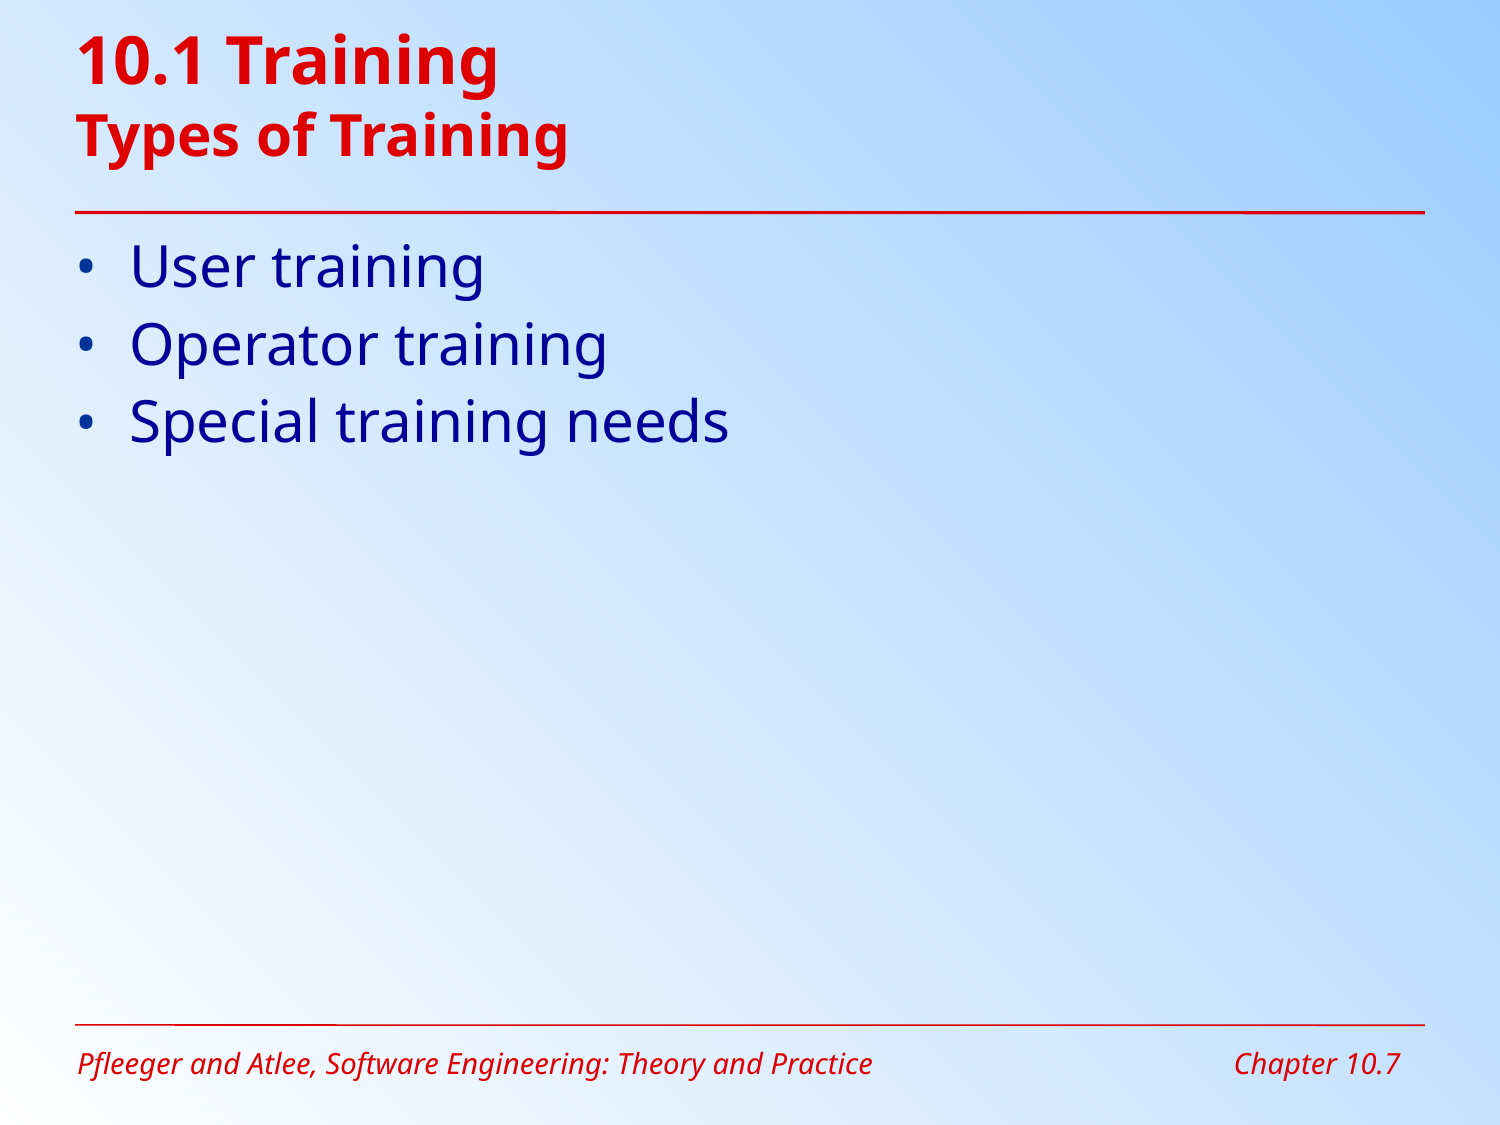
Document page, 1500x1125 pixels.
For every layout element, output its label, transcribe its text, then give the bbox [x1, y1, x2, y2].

list User training Operator training Special training needs [74, 237, 1424, 1004]
title 10.1 Training Types of Training [74, 0, 1424, 186]
